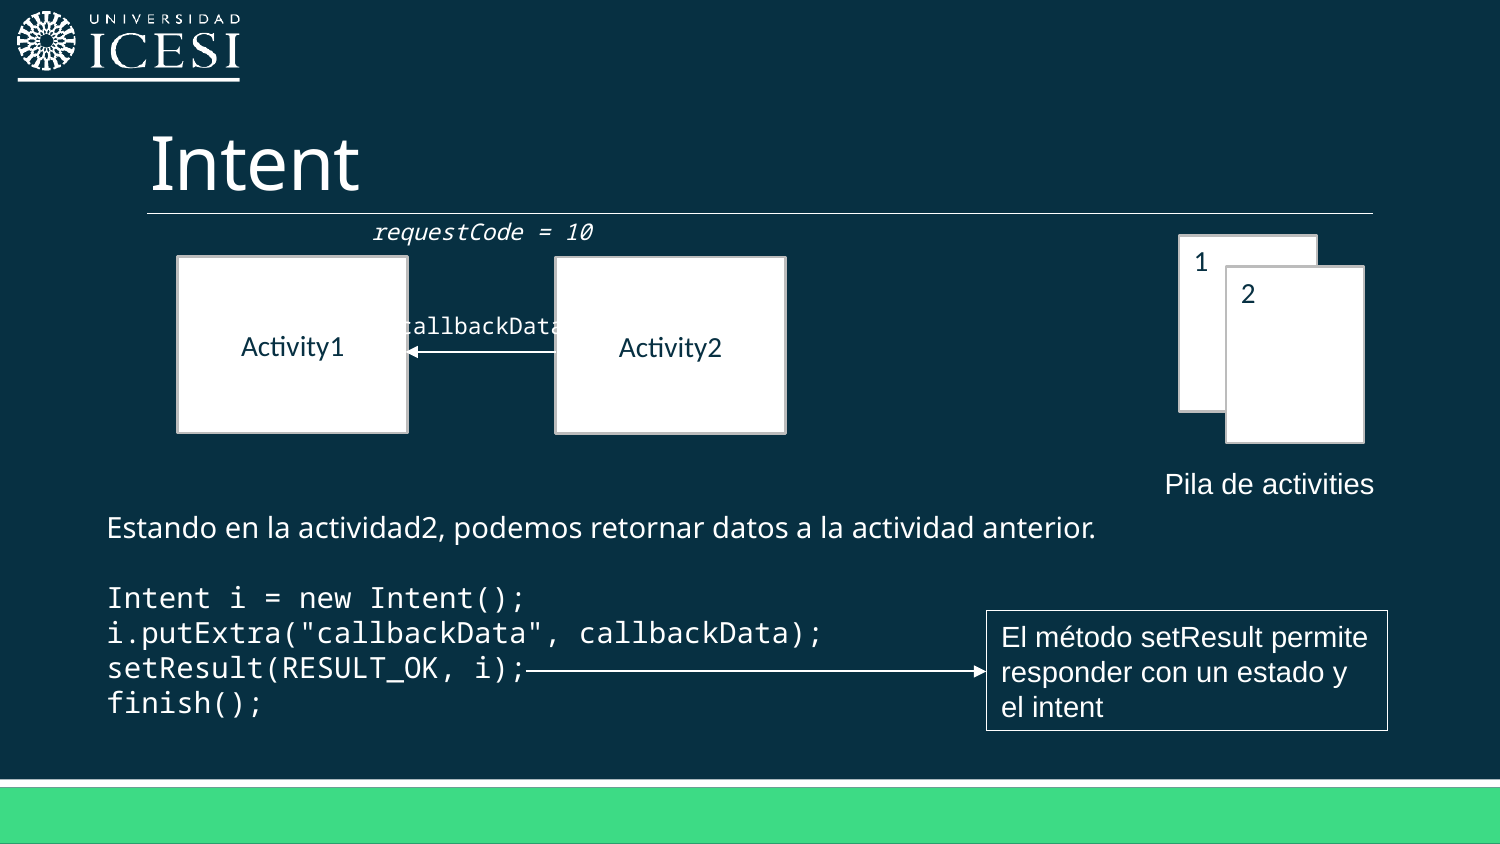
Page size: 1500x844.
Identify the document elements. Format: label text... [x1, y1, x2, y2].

picture [17, 11, 241, 82]
text_box 1 [1178, 234, 1318, 413]
text_box Activity1 [176, 255, 409, 434]
text_box Activity2 [554, 256, 787, 435]
text_box Pila de activities [1104, 457, 1436, 508]
text_box requestCode = 10 [356, 209, 607, 252]
title Intent [135, 35, 1373, 214]
text_box Estando en la actividad2, podemos retornar datos a la actividad anterior. Intent i = new Intent(); i.putExtra("callbackData", callbackData); setResult(RESULT_OK, i); finish(); [91, 501, 1203, 727]
text_box 2 [1225, 265, 1365, 444]
text_box El método setResult permite responder con un estado y el intent [986, 610, 1388, 731]
text_box callbackData [384, 303, 579, 346]
